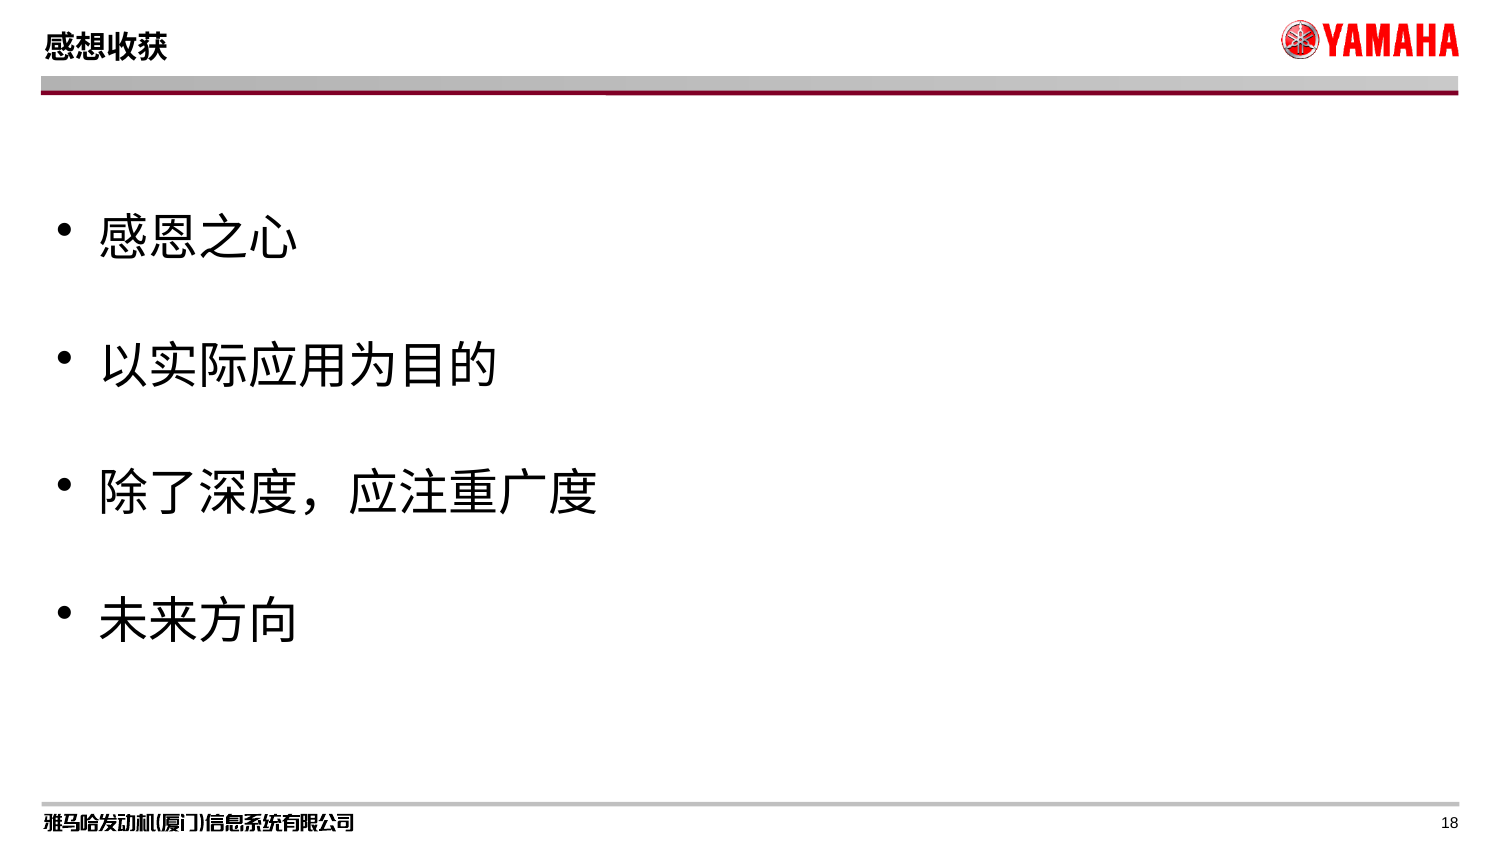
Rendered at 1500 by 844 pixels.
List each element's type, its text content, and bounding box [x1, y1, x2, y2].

picture [1281, 20, 1459, 59]
title 感想收获 [29, 20, 1168, 74]
list 感恩之心 以实际应用为目的 除了深度，应注重广度 未来方向 [41, 138, 1336, 674]
slide_number 18 [1123, 810, 1474, 835]
